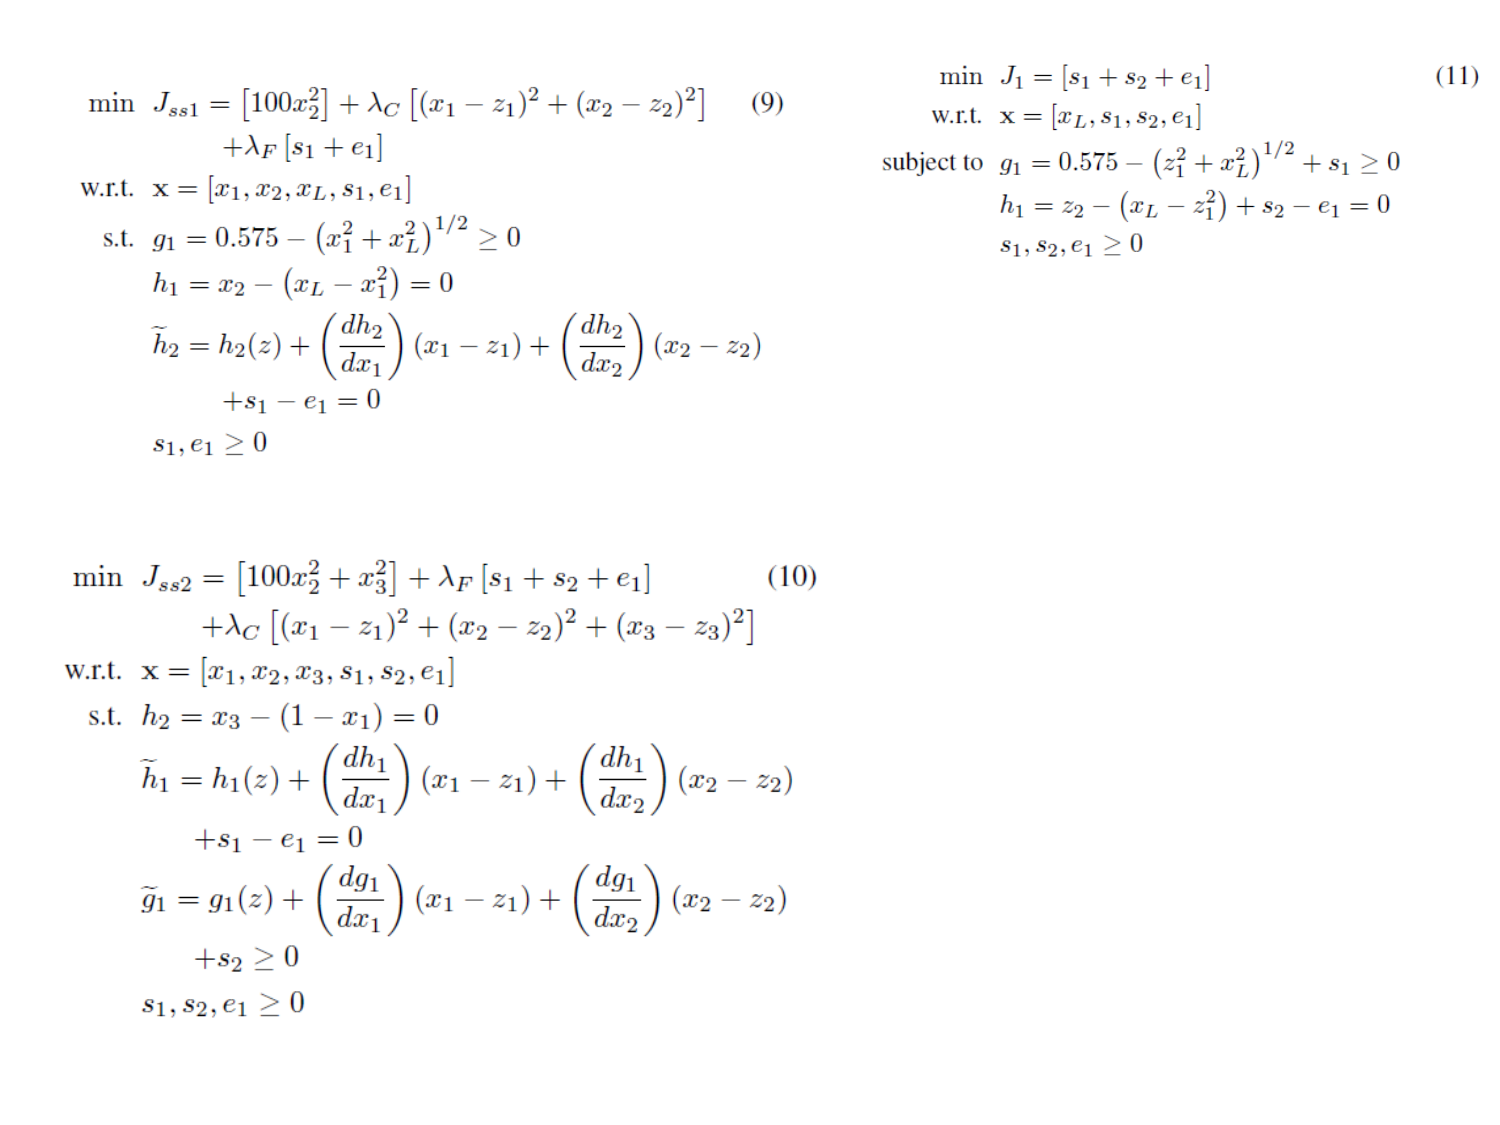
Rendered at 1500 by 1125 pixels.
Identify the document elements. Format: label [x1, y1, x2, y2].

picture [854, 28, 1500, 284]
picture [52, 54, 798, 492]
picture [17, 497, 855, 1057]
